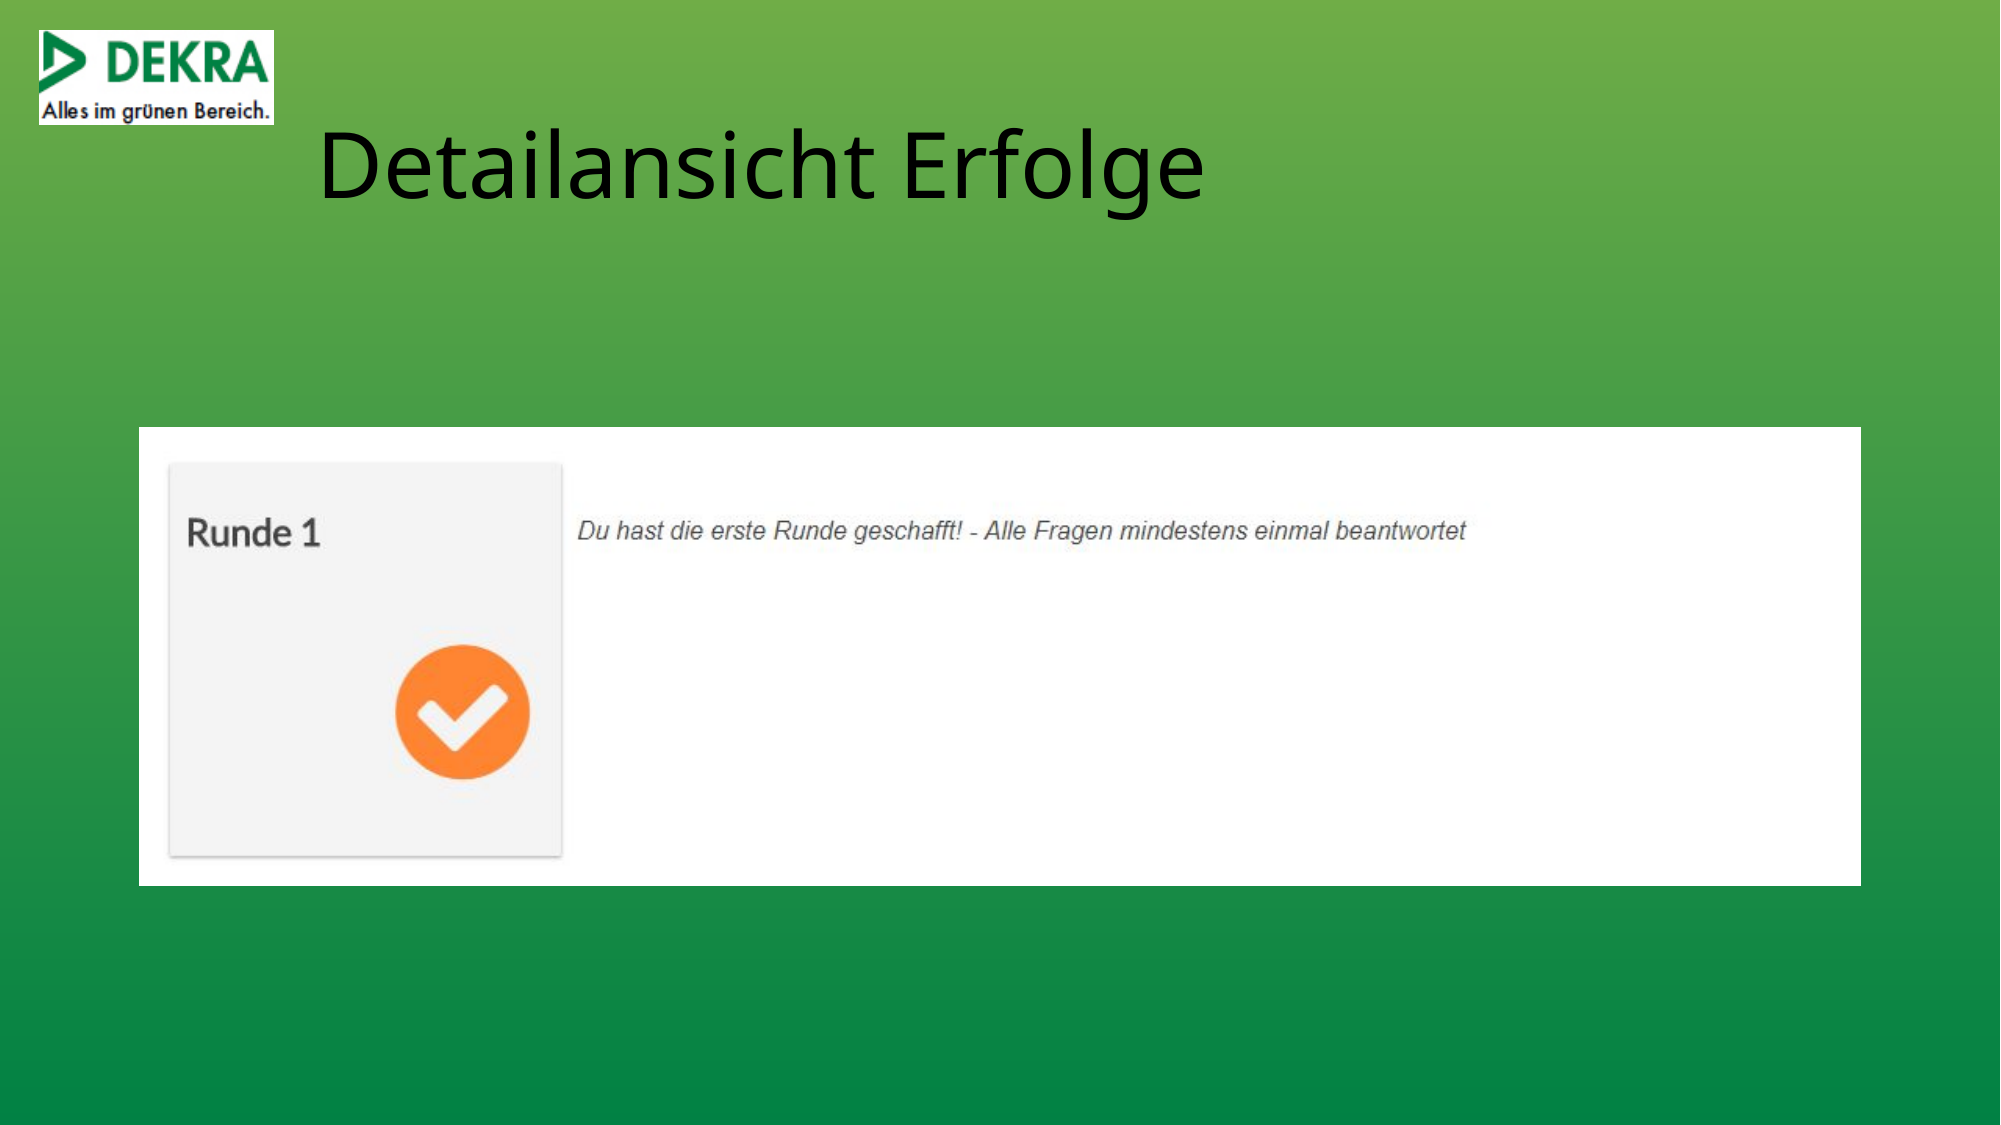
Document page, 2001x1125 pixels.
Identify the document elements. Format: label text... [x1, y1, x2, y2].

picture [39, 30, 274, 125]
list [139, 427, 1861, 886]
title Detailansicht Erfolge [301, 59, 1863, 278]
